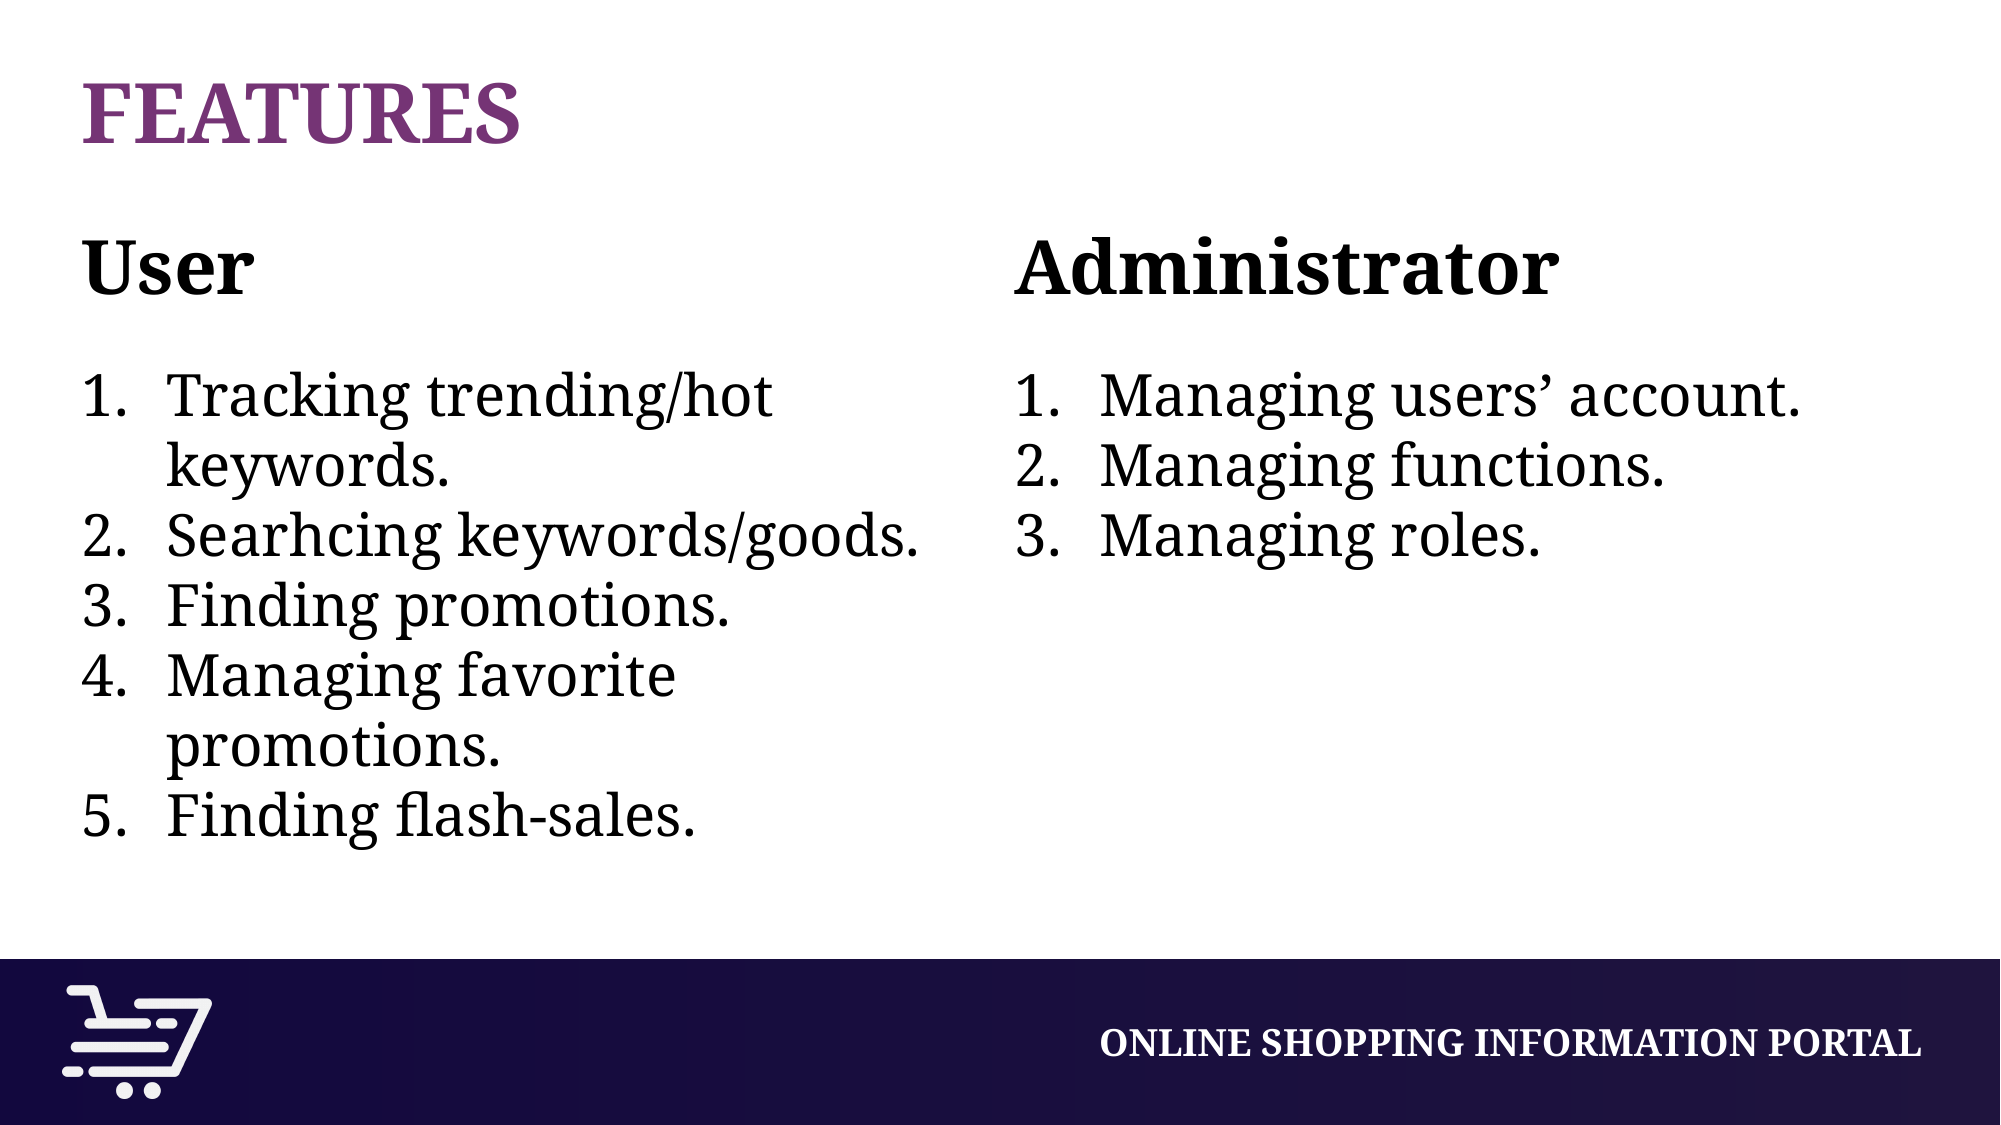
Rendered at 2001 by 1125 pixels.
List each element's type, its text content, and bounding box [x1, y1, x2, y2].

text_box Managing users’ account. Managing functions. Managing roles. [999, 351, 1902, 716]
text_box [0, 958, 2000, 1125]
text_box Administrator [999, 211, 1638, 317]
text_box ONLINE SHOPPING INFORMATION PORTAL [690, 1011, 1938, 1072]
picture [62, 985, 212, 1099]
text_box User [67, 211, 588, 317]
text_box FEATURES [67, 52, 1314, 168]
text_box Tracking trending/hot keywords. Searhcing keywords/goods. Finding promotions. Managing favorite promotions. Finding flash-sales. [67, 351, 969, 926]
